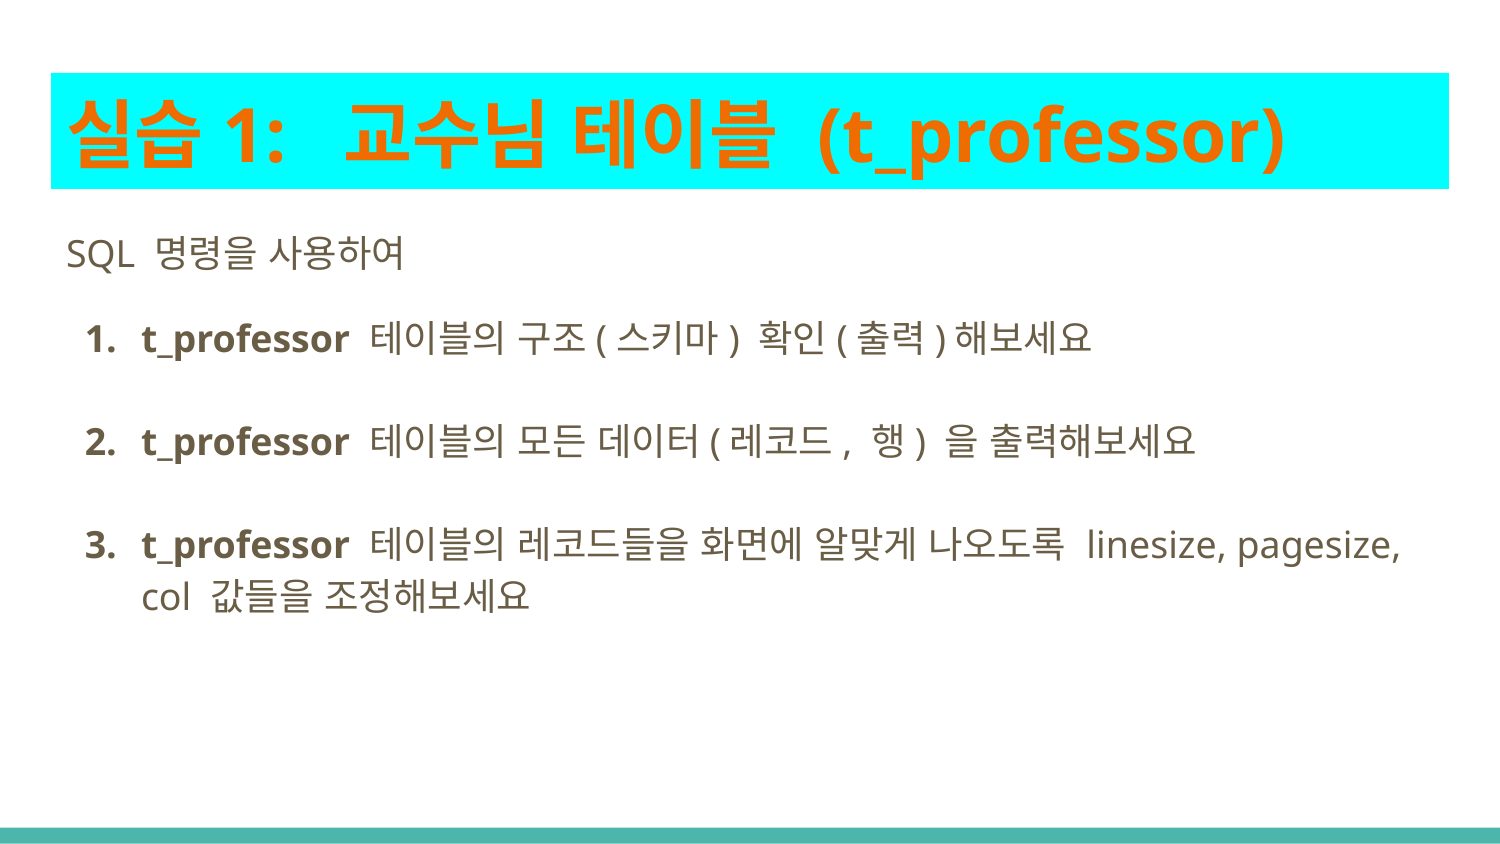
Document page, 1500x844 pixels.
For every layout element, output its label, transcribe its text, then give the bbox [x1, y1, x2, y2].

list SQL 명령을 사용하여 t_professor 테이블의 구조(스키마) 확인(출력)해보세요 t_professor 테이블의 모든 데이터(레코드, 행) 을 출력해보세요 t_professor 테이블의 레코드들을 화면에 알맞게 나오도록 linesize, pagesize, col 값들을 조정해보세요 [51, 207, 1449, 750]
title 실습1: 교수님 테이블 (t_professor) [51, 72, 1449, 189]
